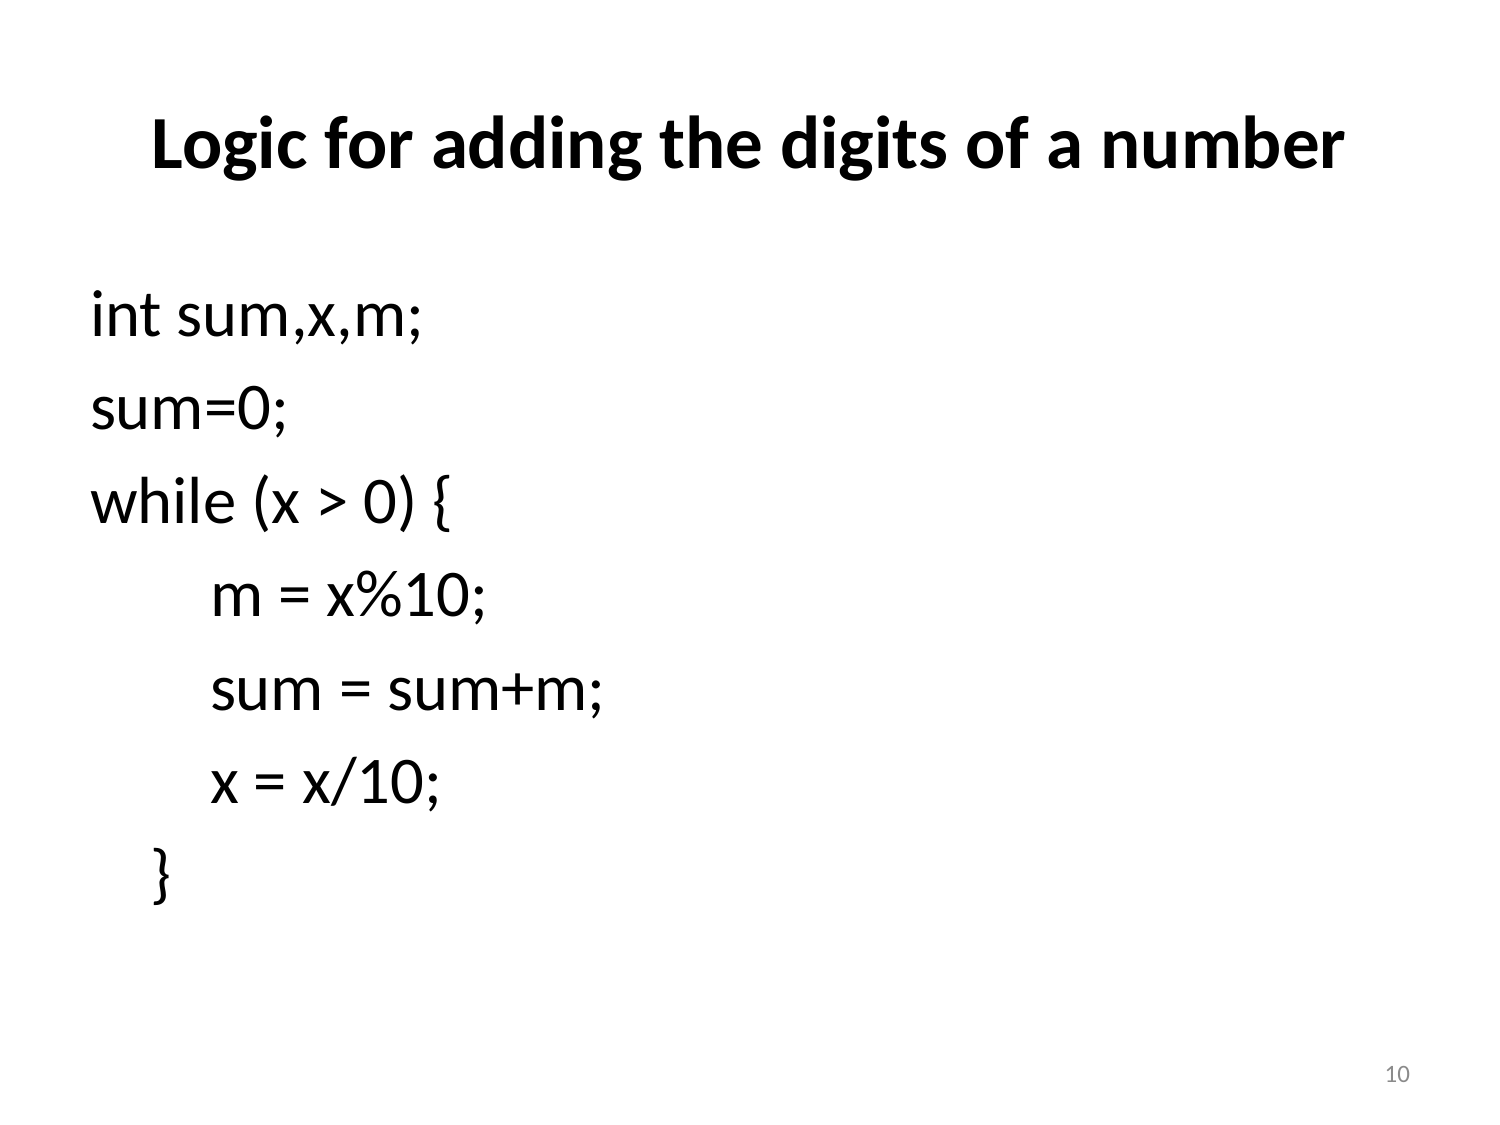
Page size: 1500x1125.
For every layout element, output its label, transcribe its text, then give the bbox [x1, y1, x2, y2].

slide_number 10 [1074, 1042, 1425, 1103]
title Logic for adding the digits of a number [75, 45, 1425, 233]
list int sum,x,m; sum=0; while (x > 0) { m = x%10; sum = sum+m; x = x/10; } [75, 262, 1425, 1005]
